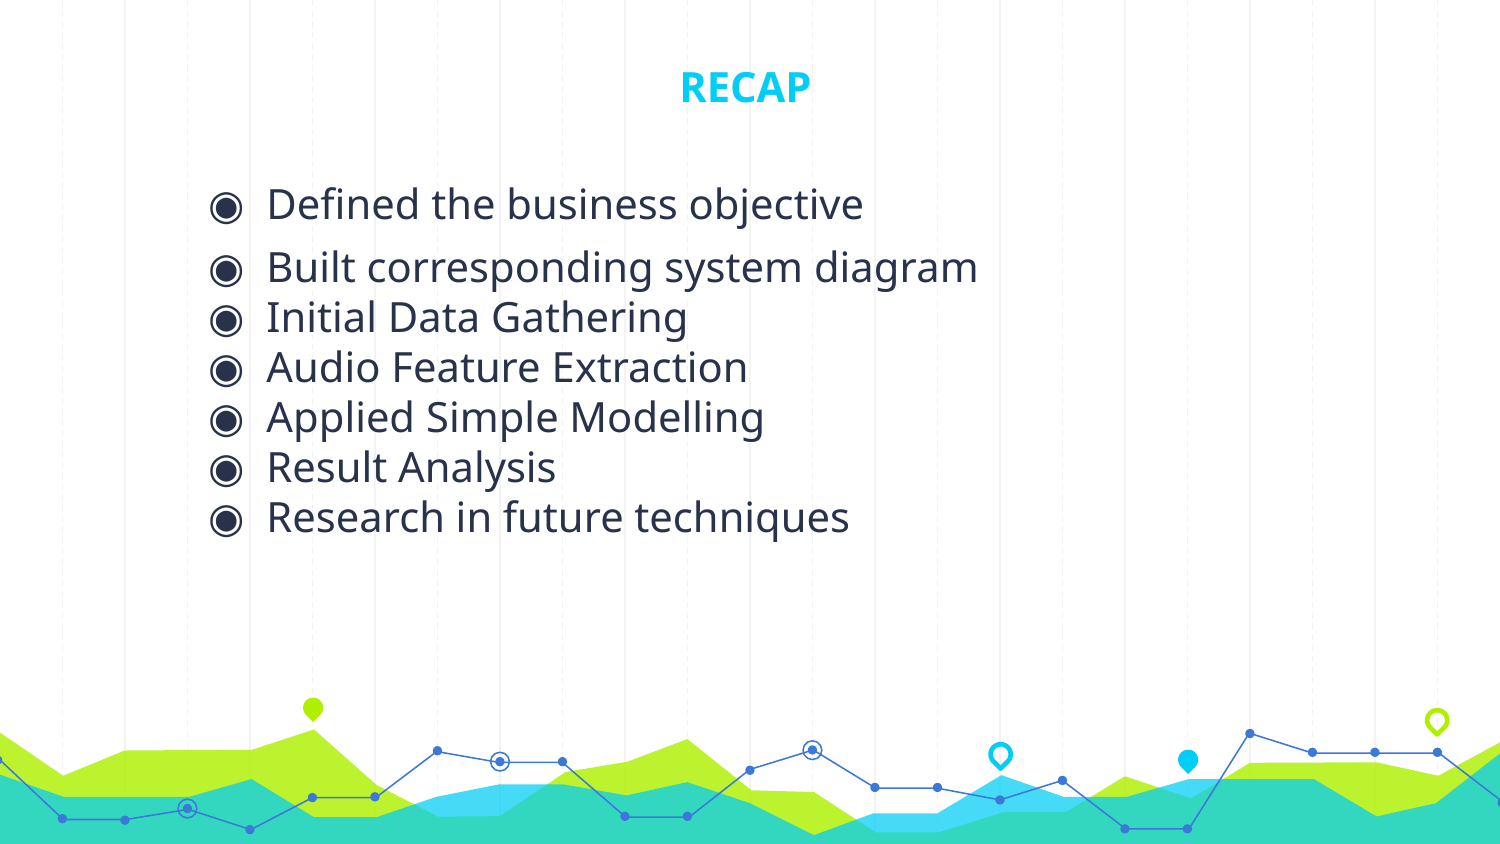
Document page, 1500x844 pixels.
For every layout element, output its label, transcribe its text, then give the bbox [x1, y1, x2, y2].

title RECAP [171, 8, 1320, 126]
list Defined the business objective Built corresponding system diagram Initial Data Gathering Audio Feature Extraction Applied Simple Modelling Result Analysis Research in future techniques [176, 163, 1325, 692]
